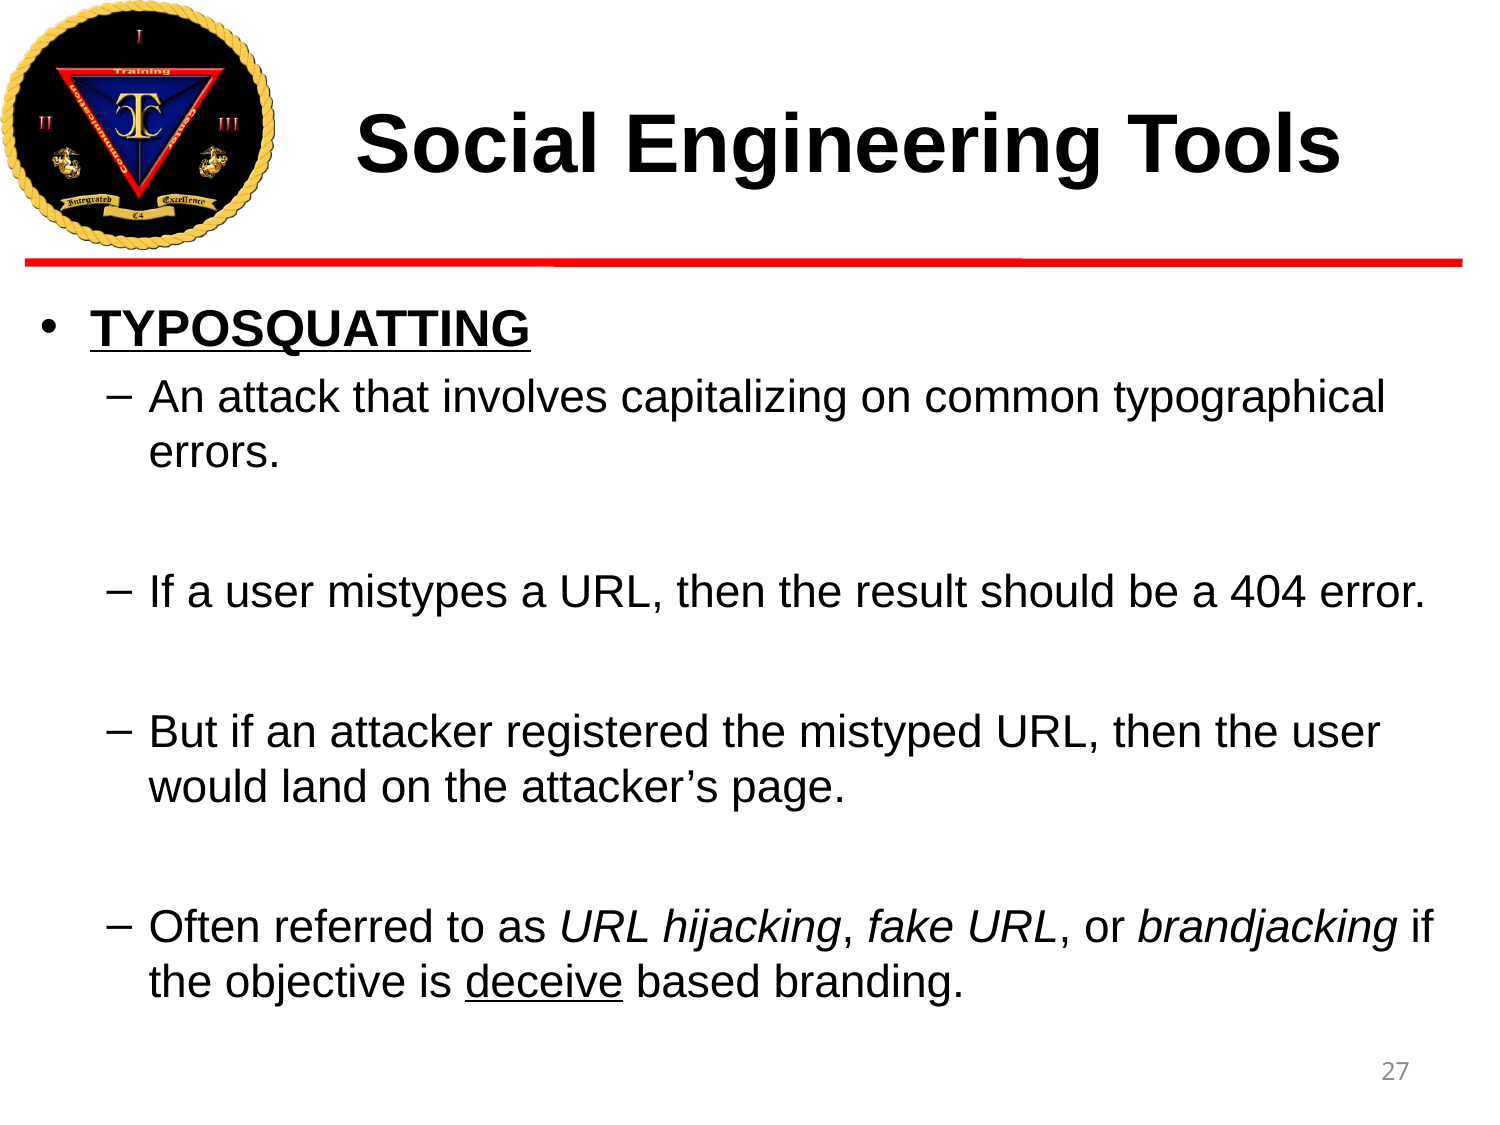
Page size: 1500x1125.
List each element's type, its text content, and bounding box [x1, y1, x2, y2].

picture [0, 0, 275, 250]
title Social Engineering Tools [237, 44, 1463, 233]
list TYPOSQUATTING An attack that involves capitalizing on common typographical errors. If a user mistypes a URL, then the result should be a 404 error. But if an attacker registered the mistyped URL, then the user would land on the attacker’s page. Often referred to as URL hijacking, fake URL, or brandjacking if the objective is deceive based branding. [24, 287, 1463, 1081]
slide_number 27 [1074, 1042, 1425, 1103]
